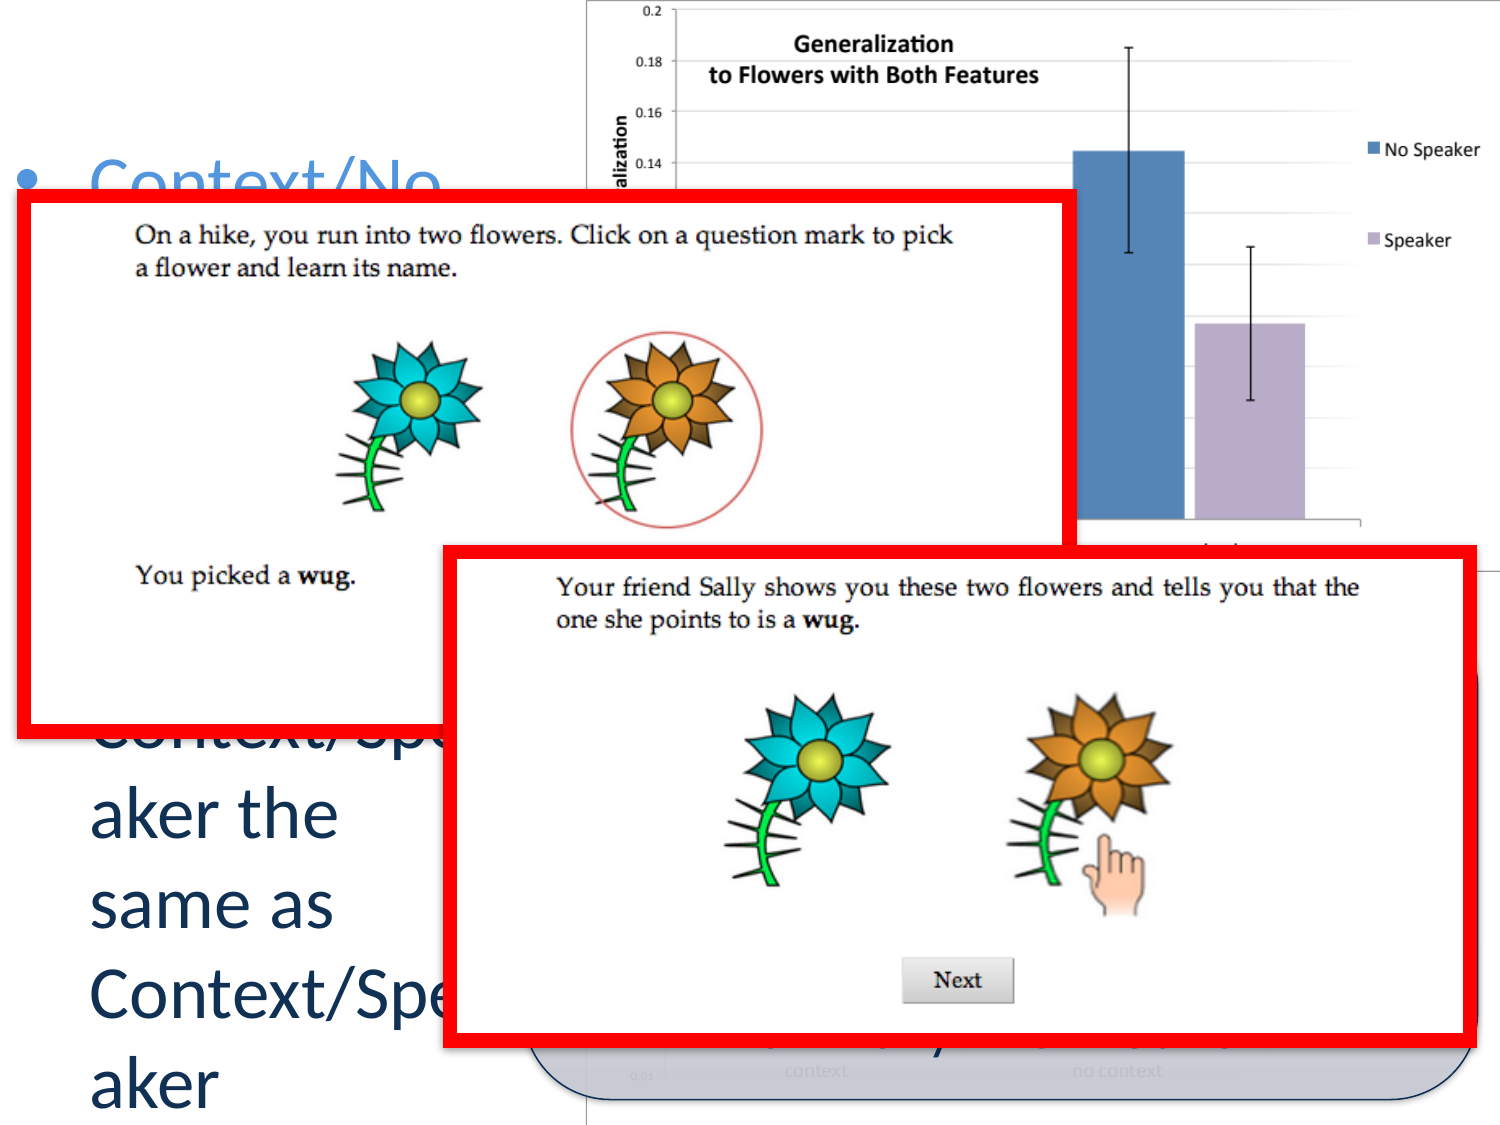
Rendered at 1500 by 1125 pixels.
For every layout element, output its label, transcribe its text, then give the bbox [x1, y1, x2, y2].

picture [31, 0, 1500, 1125]
text_box Context/No Speaker the same as Context/ Speaker No Context/Speaker the same as Context/Speaker [0, 126, 500, 1125]
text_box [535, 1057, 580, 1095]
